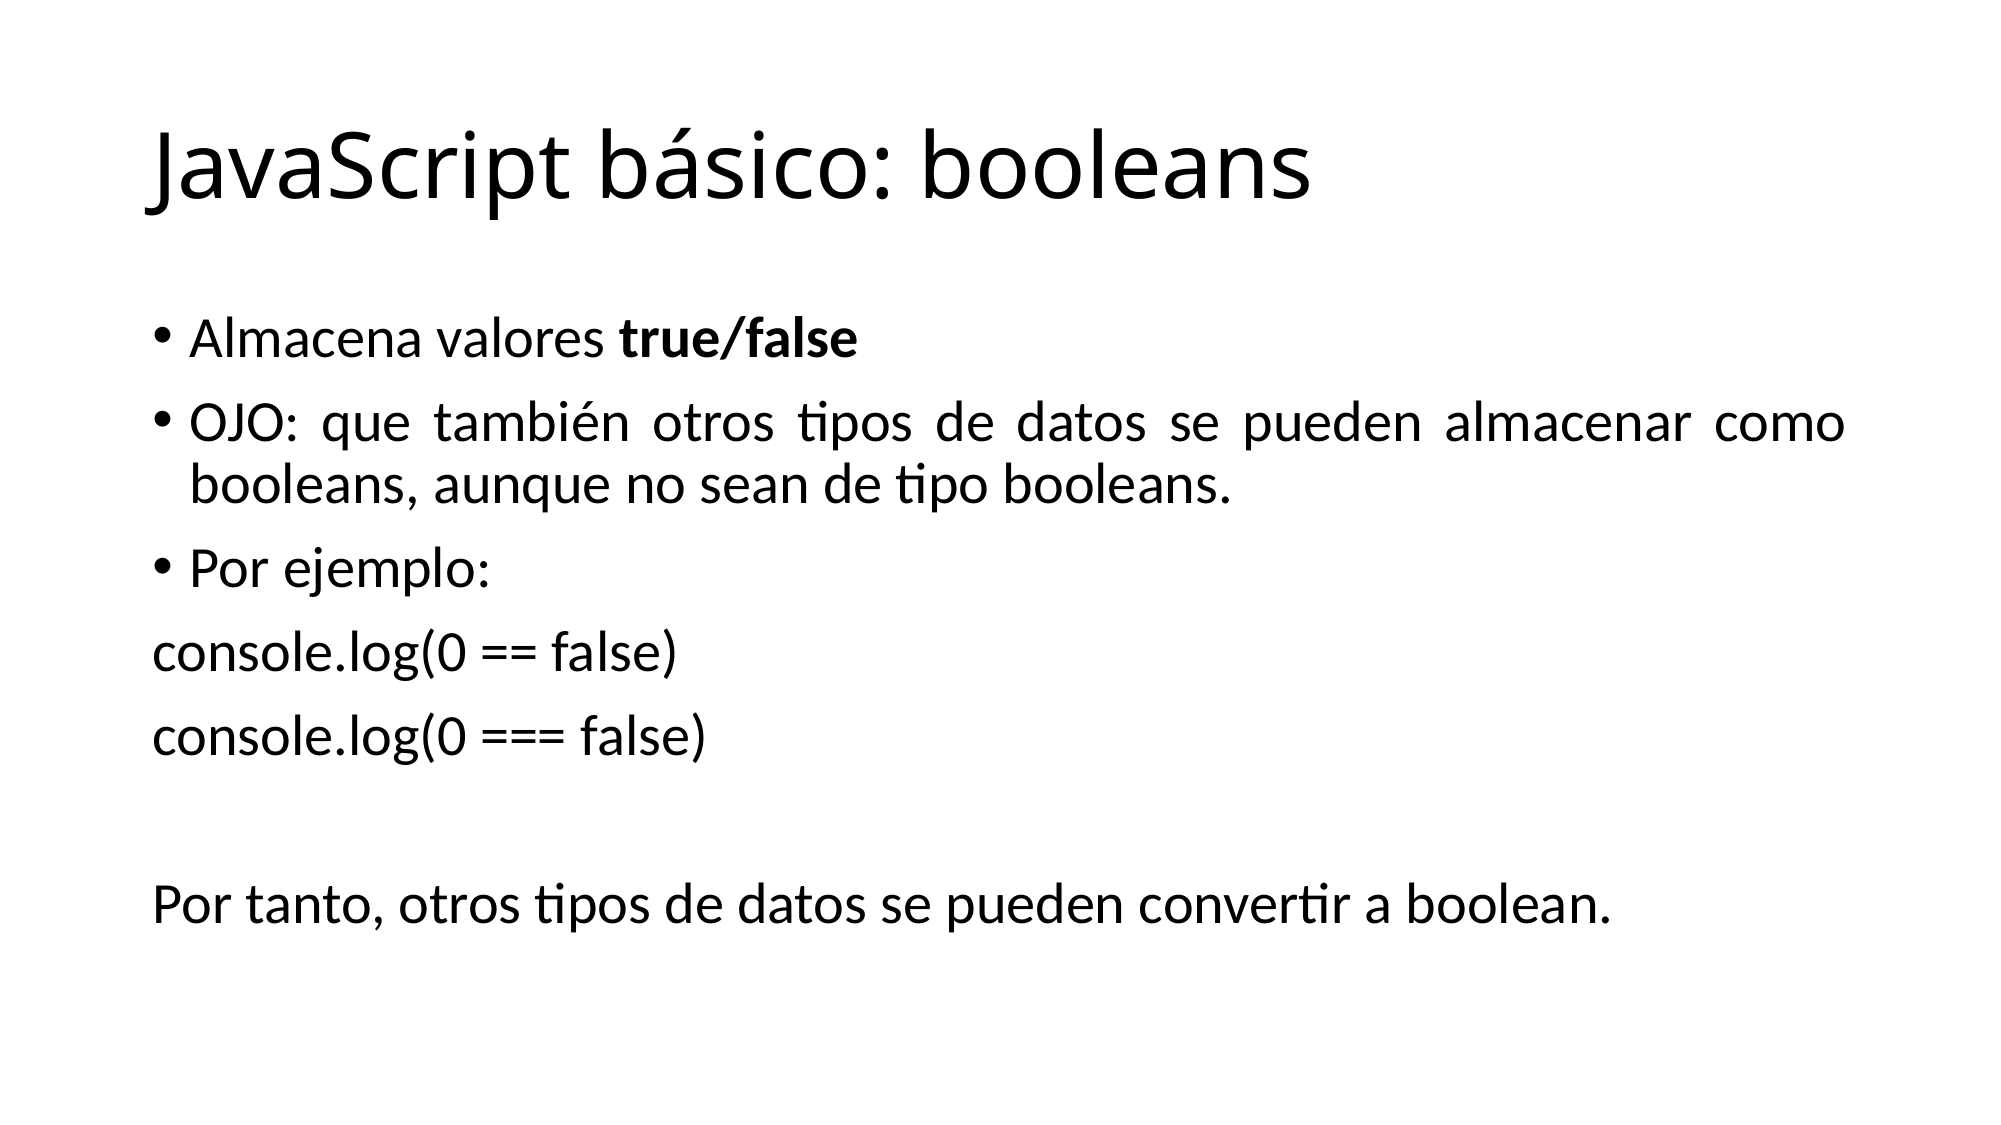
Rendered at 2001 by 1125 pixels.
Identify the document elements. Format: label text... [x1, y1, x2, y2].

title JavaScript básico: booleans [137, 59, 1863, 278]
list Almacena valores true/false OJO: que también otros tipos de datos se pueden almacenar como booleans, aunque no sean de tipo booleans. Por ejemplo: console.log(0 == false) console.log(0 === false) Por tanto, otros tipos de datos se pueden convertir a boolean. [137, 299, 1863, 1014]
